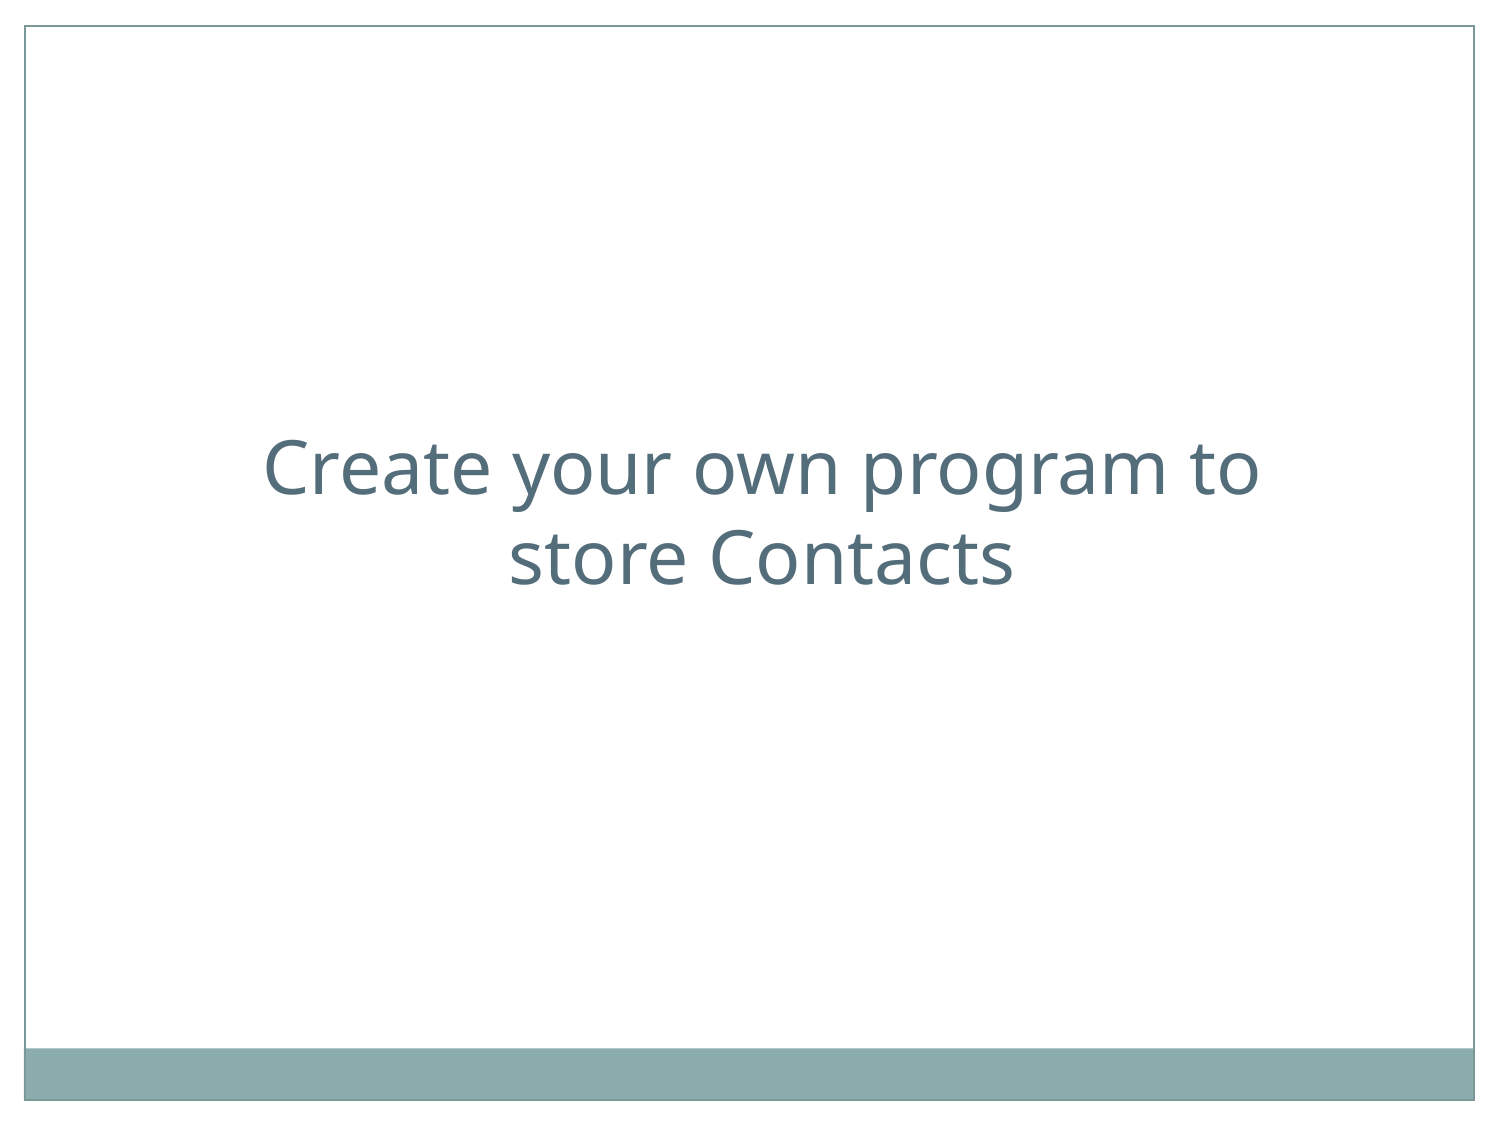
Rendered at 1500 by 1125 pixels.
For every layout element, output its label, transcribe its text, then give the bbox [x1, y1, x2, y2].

text_box Create your own program to store Contacts [162, 412, 1363, 608]
